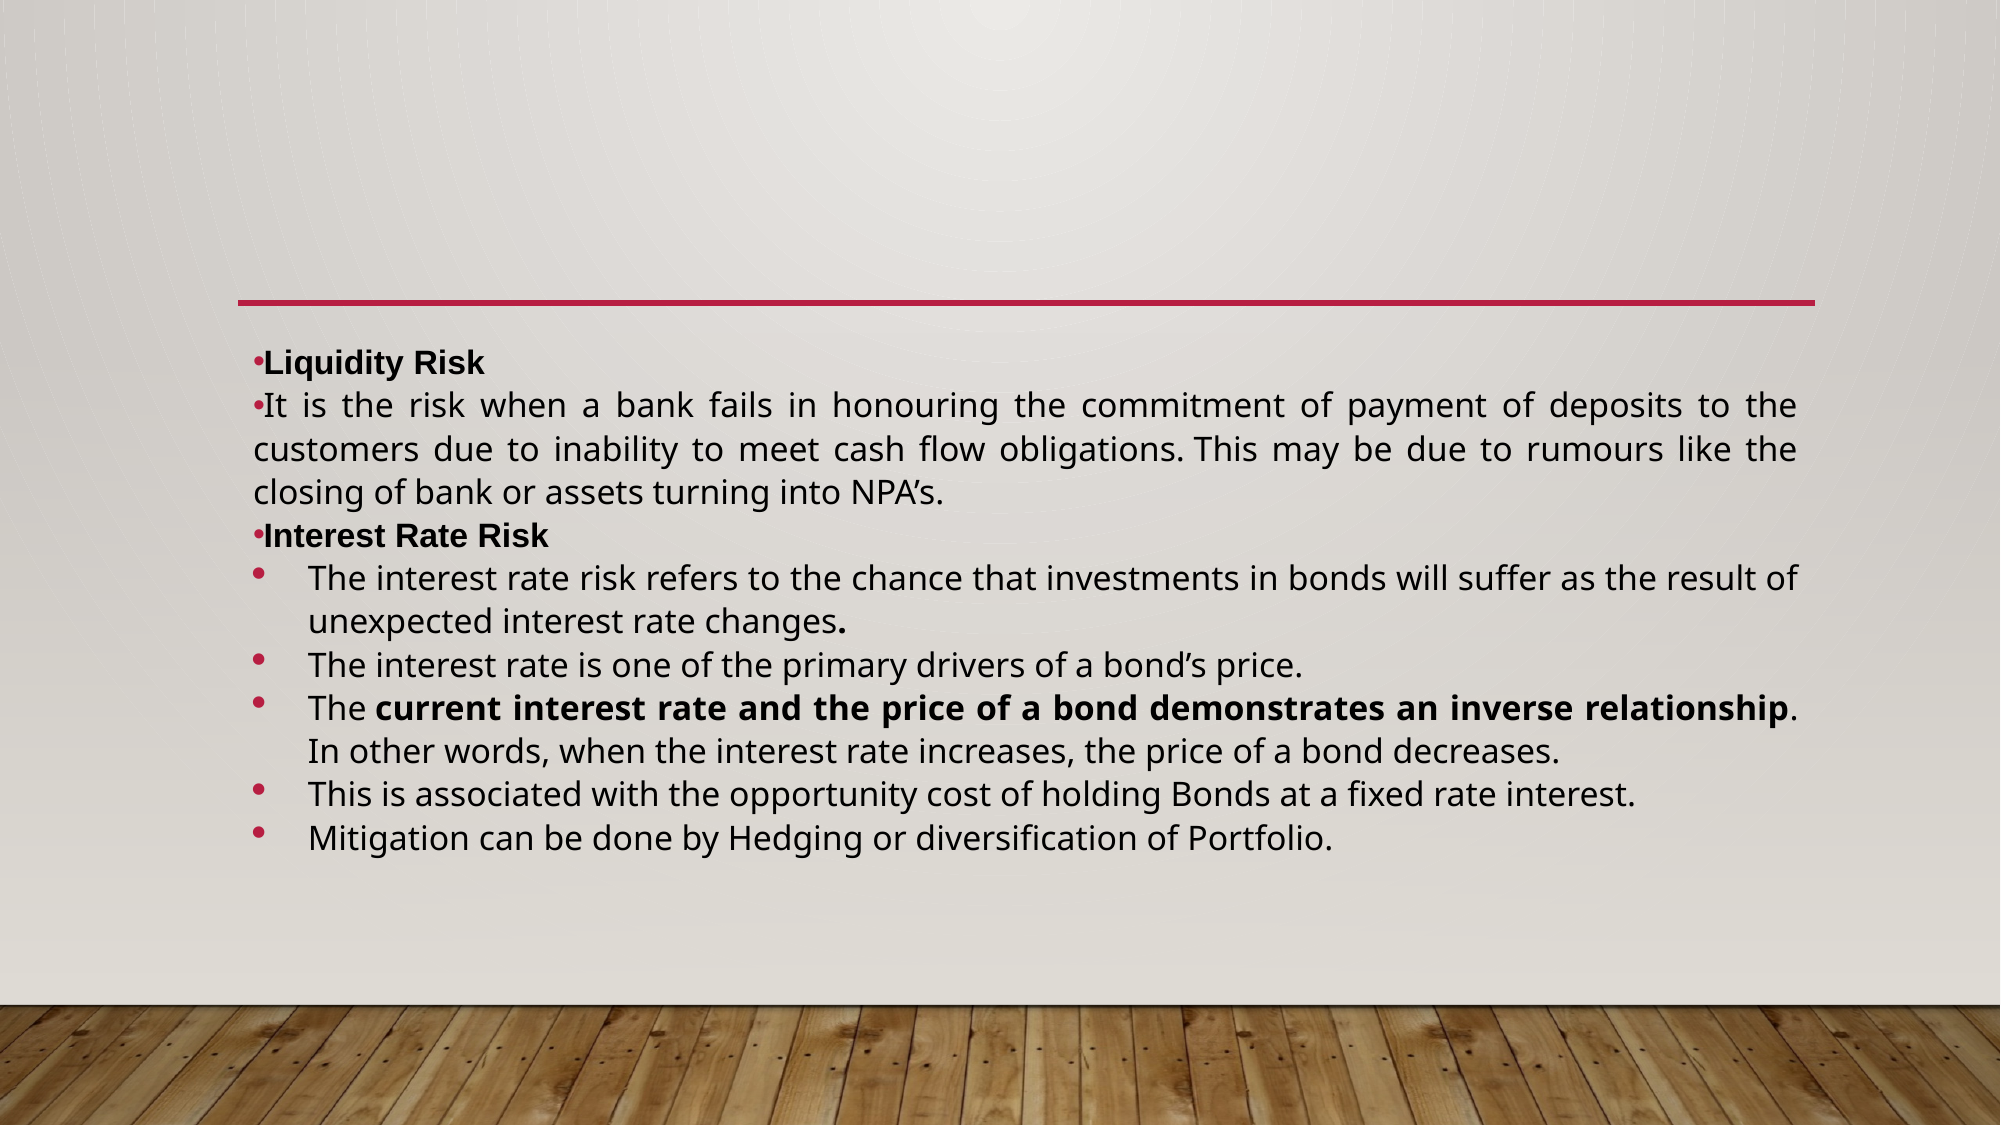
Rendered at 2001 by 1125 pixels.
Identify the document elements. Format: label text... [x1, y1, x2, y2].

list Liquidity Risk It is the risk when a bank fails in honouring the commitment of payment of deposits to the customers due to inability to meet cash flow obligations. This may be due to rumours like the closing of bank or assets turning into NPA’s. Interest Rate Risk The interest rate risk refers to the chance that investments in bonds will suffer as the result of unexpected interest rate changes. The interest rate is one of the primary drivers of a bond’s price. The current interest rate and the price of a bond demonstrates an inverse relationship. In other words, when the interest rate increases, the price of a bond decreases. This is associated with the opportunity cost of holding Bonds at a fixed rate interest. Mitigation can be done by Hedging or diversification of Portfolio. [238, 330, 1814, 897]
picture [0, 1005, 2000, 1125]
